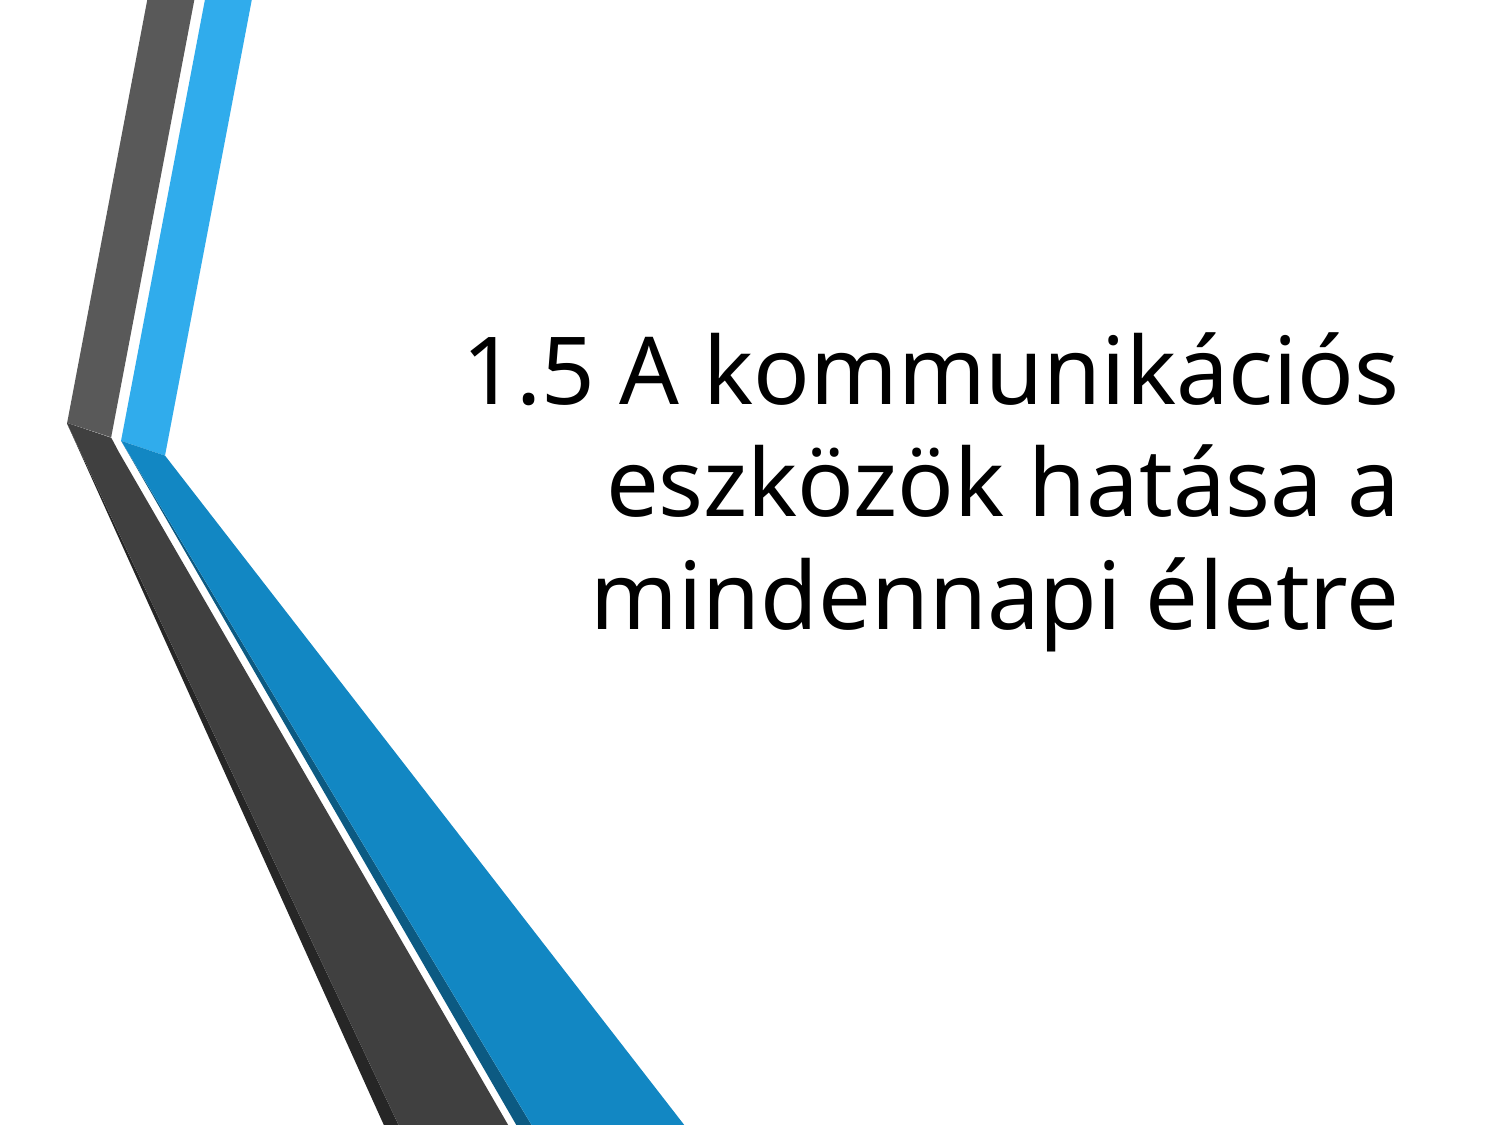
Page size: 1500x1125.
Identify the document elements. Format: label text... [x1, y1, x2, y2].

title 1.5 A kommunikációs eszközök hatása a mindennapi életre [360, 226, 1416, 656]
